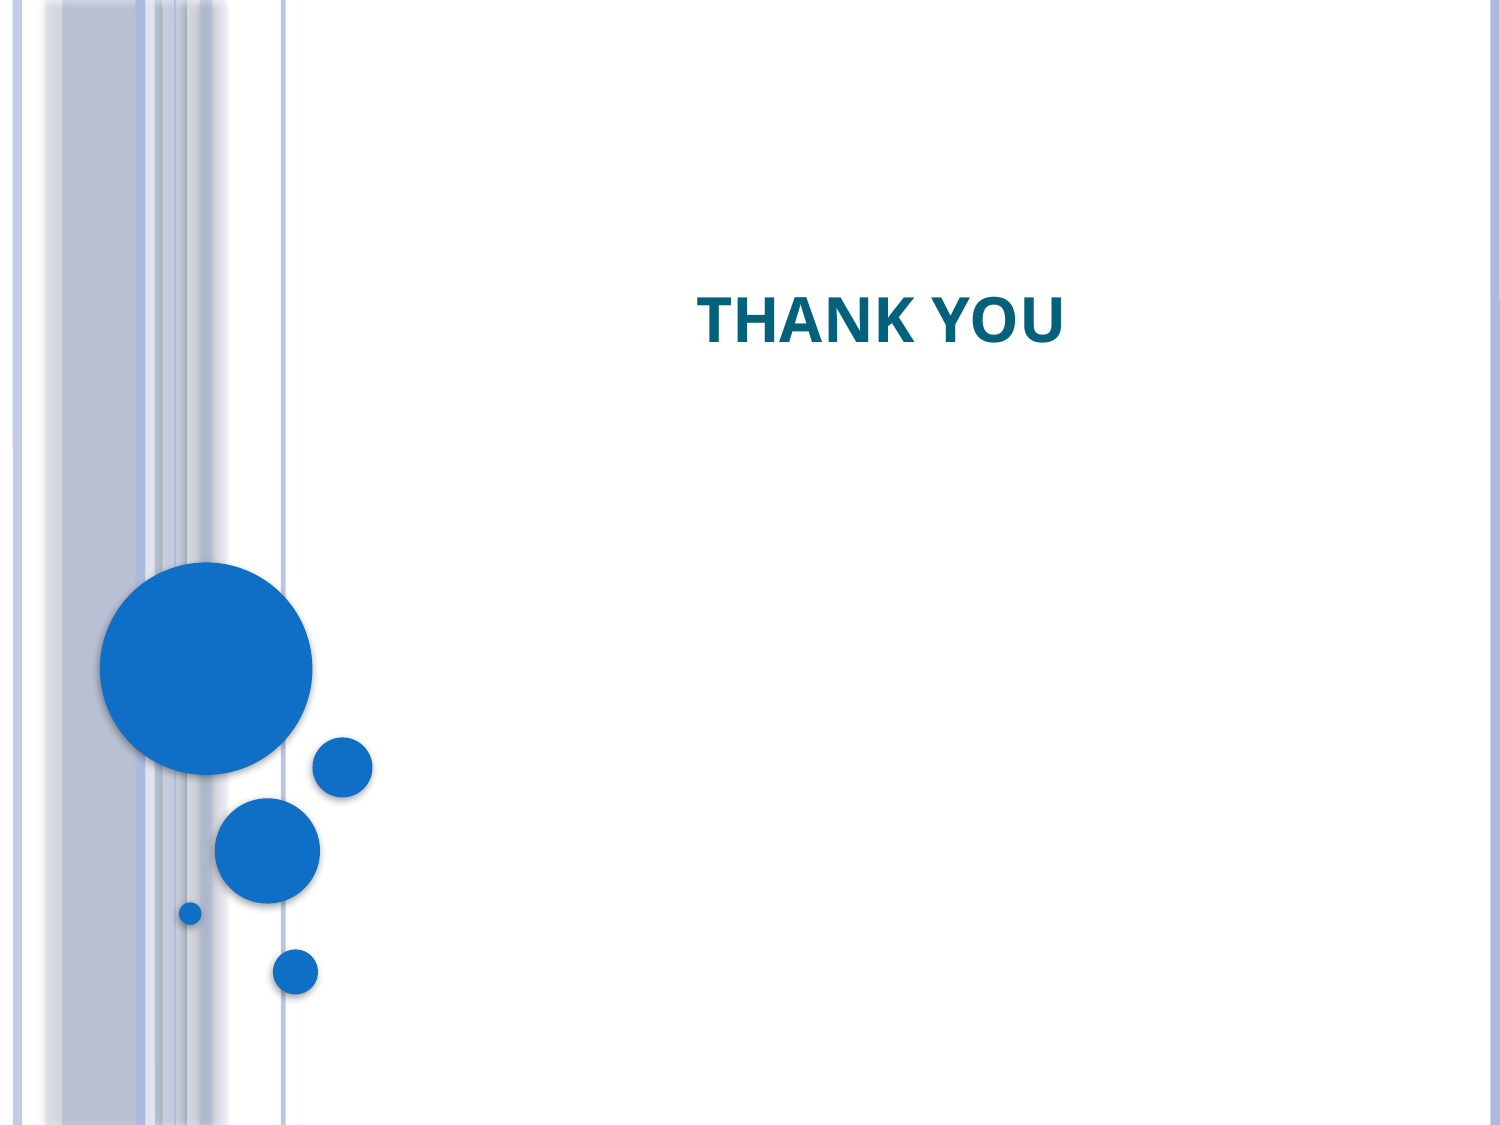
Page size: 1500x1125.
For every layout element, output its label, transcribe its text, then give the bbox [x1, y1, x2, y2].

title Thank you [375, 174, 1388, 363]
